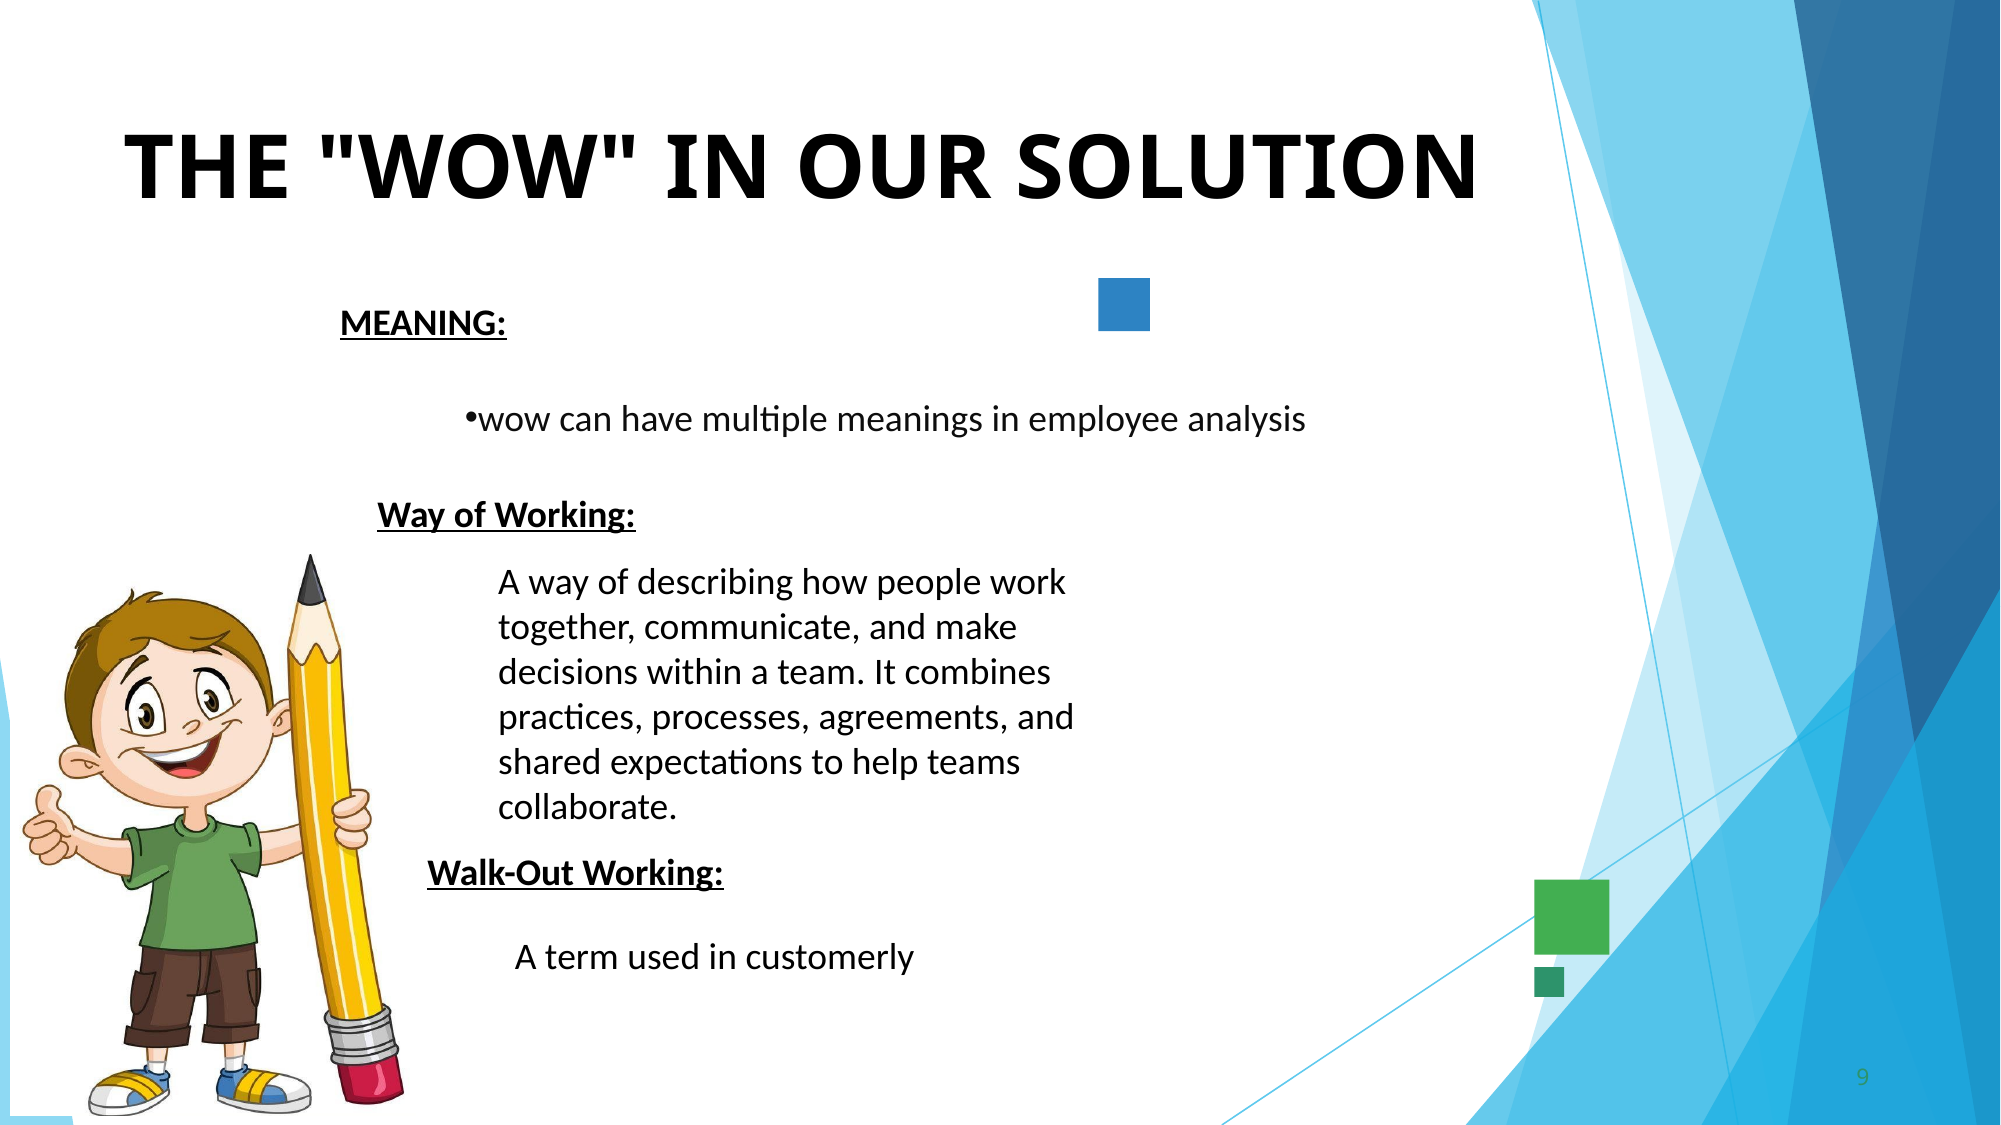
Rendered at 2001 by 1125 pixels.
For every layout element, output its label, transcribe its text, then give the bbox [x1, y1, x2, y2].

text_box [1534, 967, 1565, 997]
text_box A term used in customerly [500, 924, 1167, 985]
text_box [1098, 298, 1150, 332]
text_box [1849, 1061, 1888, 1095]
text_box [1534, 879, 1610, 955]
title THE "WOW" IN OUR SOLUTION [121, 107, 1513, 298]
text_box wow can have multiple meanings in employee analysis [449, 386, 1850, 446]
text_box A way of describing how people work together, communicate, and make decisions within a team. It combines practices, processes, agreements, and shared expectations to help teams collaborate. [483, 549, 1150, 835]
text_box Walk-Out Working: [419, 840, 1080, 900]
text_box Way of Working: [362, 482, 1030, 543]
picture [10, 554, 416, 1116]
text_box MEANING: [324, 290, 992, 350]
